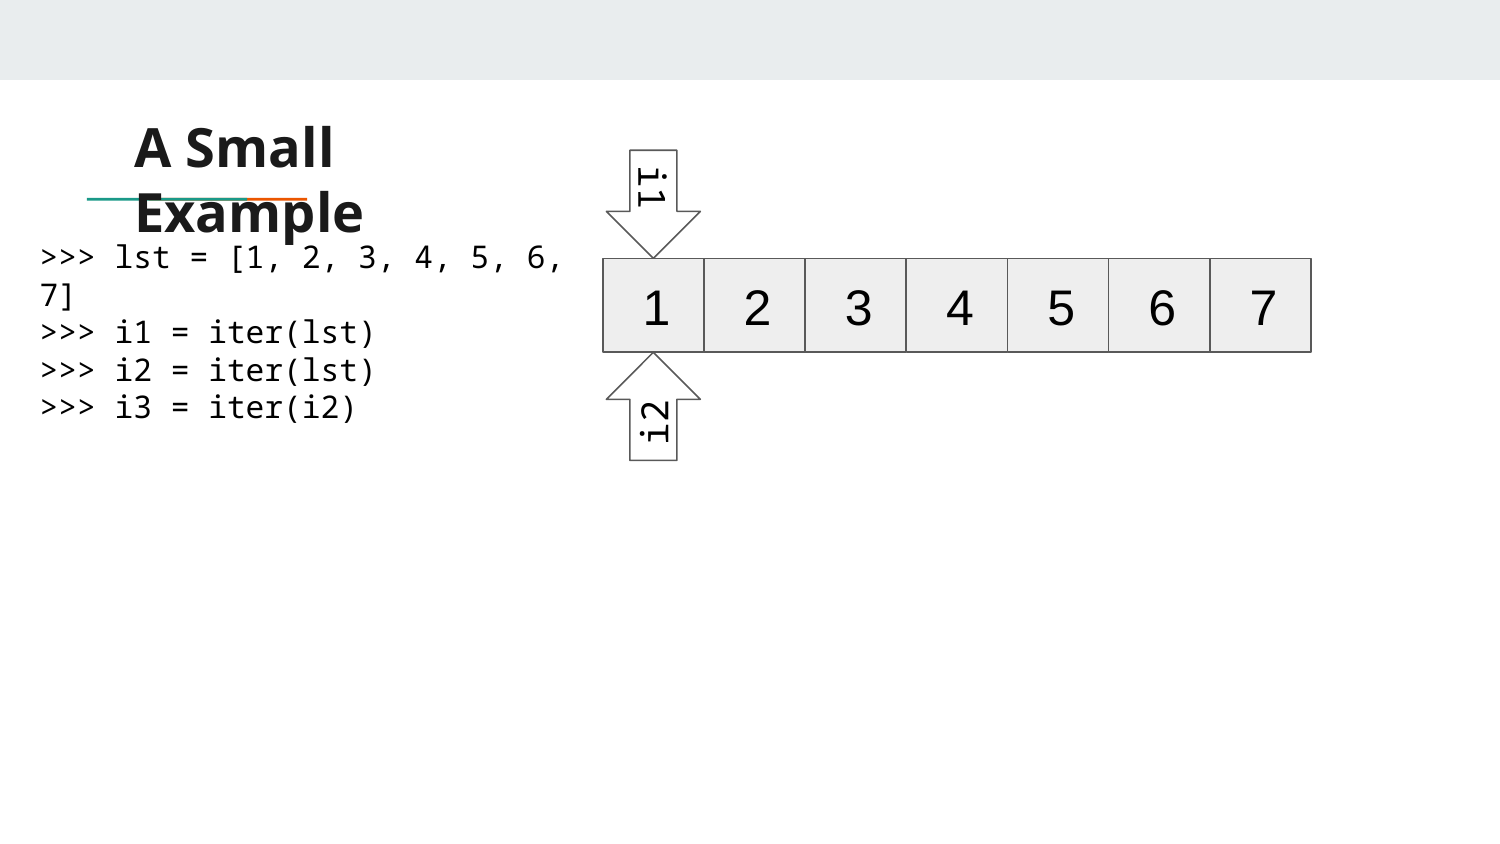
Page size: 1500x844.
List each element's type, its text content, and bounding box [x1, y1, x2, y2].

text_box 6 [1108, 258, 1209, 353]
text_box >>> lst = [1, 2, 3, 4, 5, 6, 7] >>> i1 = iter(lst) >>> i2 = iter(lst) >>> i3 = iter(i2) [24, 222, 603, 804]
text_box 7 [1209, 258, 1311, 353]
text_box 4 [906, 258, 1007, 353]
text_box i2 [606, 352, 701, 461]
text_box 2 [703, 258, 805, 353]
text_box i1 [606, 150, 701, 259]
text_box 5 [1007, 258, 1108, 353]
text_box 3 [805, 258, 906, 353]
text_box 1 [603, 258, 703, 353]
title A Small Example [119, 98, 594, 186]
